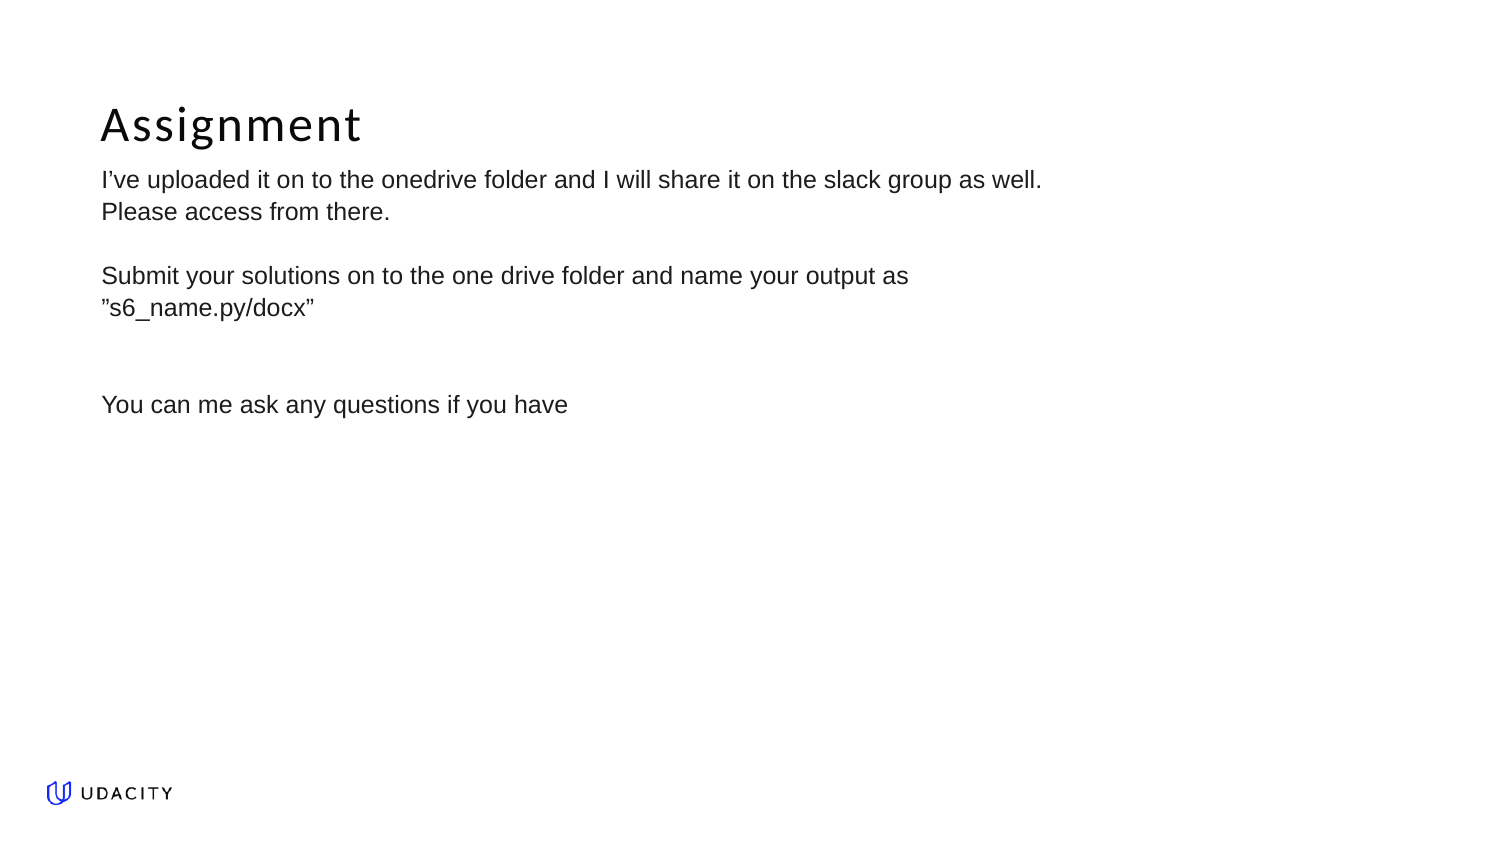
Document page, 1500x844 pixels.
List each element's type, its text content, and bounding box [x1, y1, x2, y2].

picture [47, 781, 172, 805]
text_box I’ve uploaded it on to the onedrive folder and I will share it on the slack group as well. Please access from there. Submit your solutions on to the one drive folder and name your output as ”s6_name.py/docx” You can me ask any questions if you have [86, 154, 1100, 427]
title Assignment [98, 89, 968, 154]
